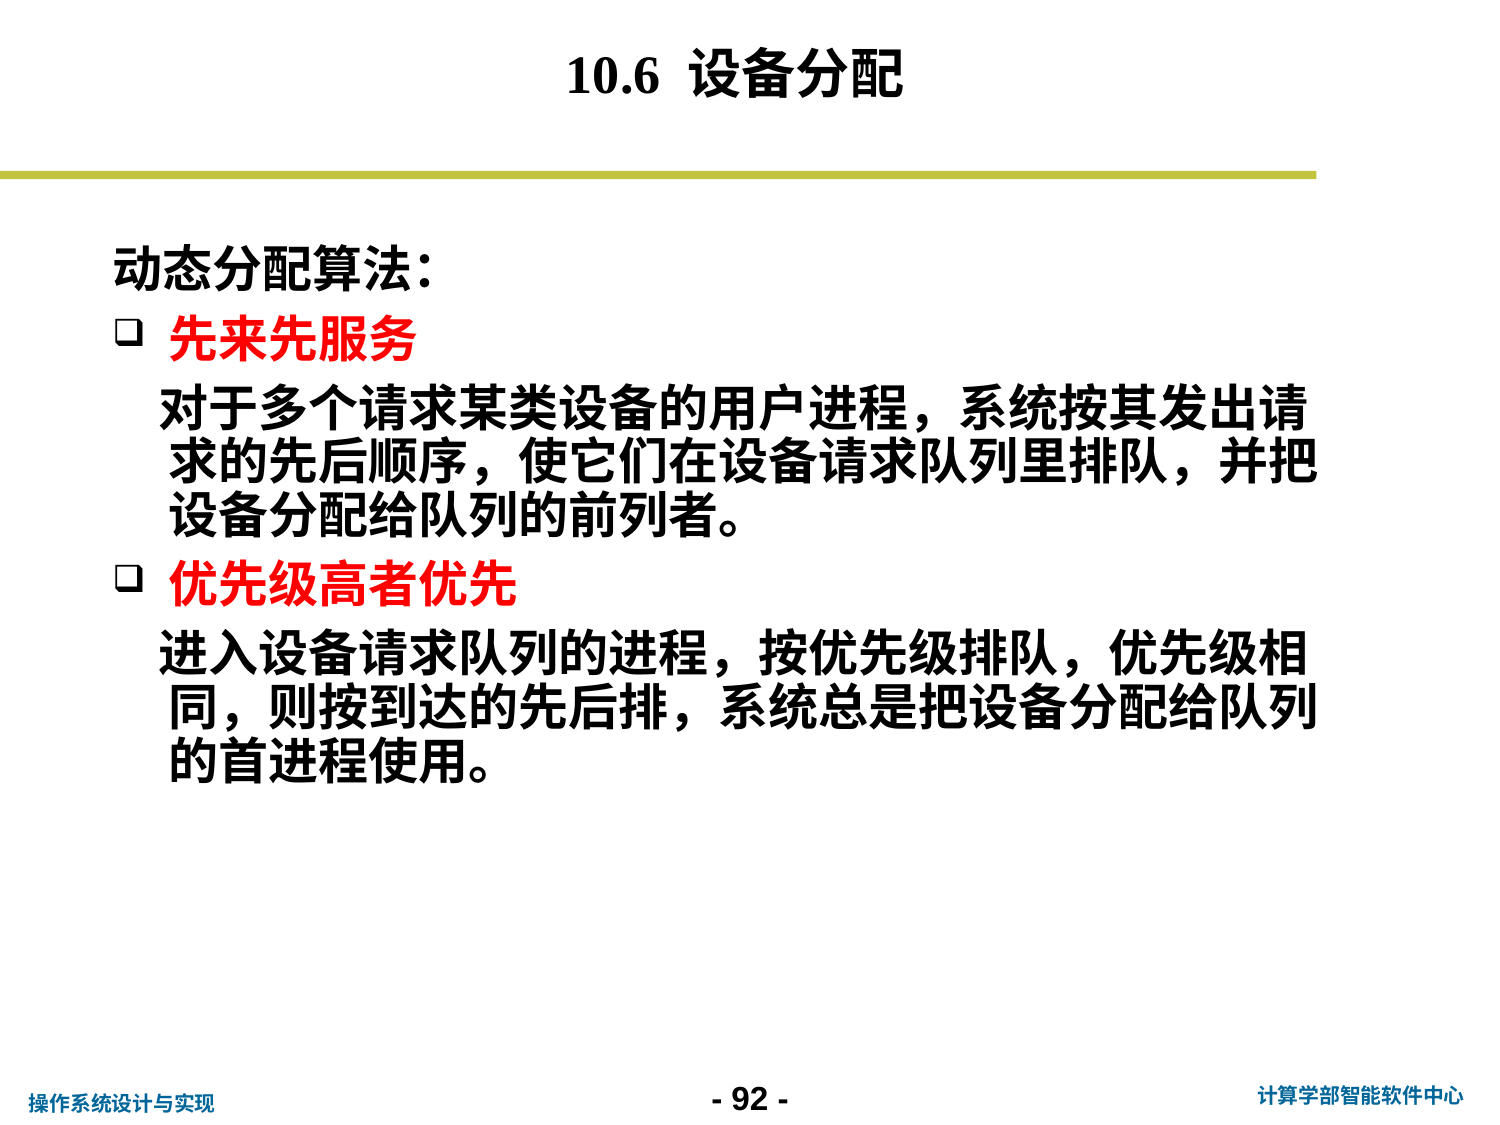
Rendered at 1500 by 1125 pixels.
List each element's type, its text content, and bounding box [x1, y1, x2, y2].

text_box 动态分配算法： 先来先服务 对于多个请求某类设备的用户进程，系统按其发出请求的先后顺序，使它们在设备请求队列里排队，并把设备分配给队列的前列者。 优先级高者优先 进入设备请求队列的进程，按优先级排队，优先级相同，则按到达的先后排，系统总是把设备分配给队列的首进程使用。 [97, 237, 1373, 1125]
text_box 10.6 设备分配 [551, 12, 920, 112]
